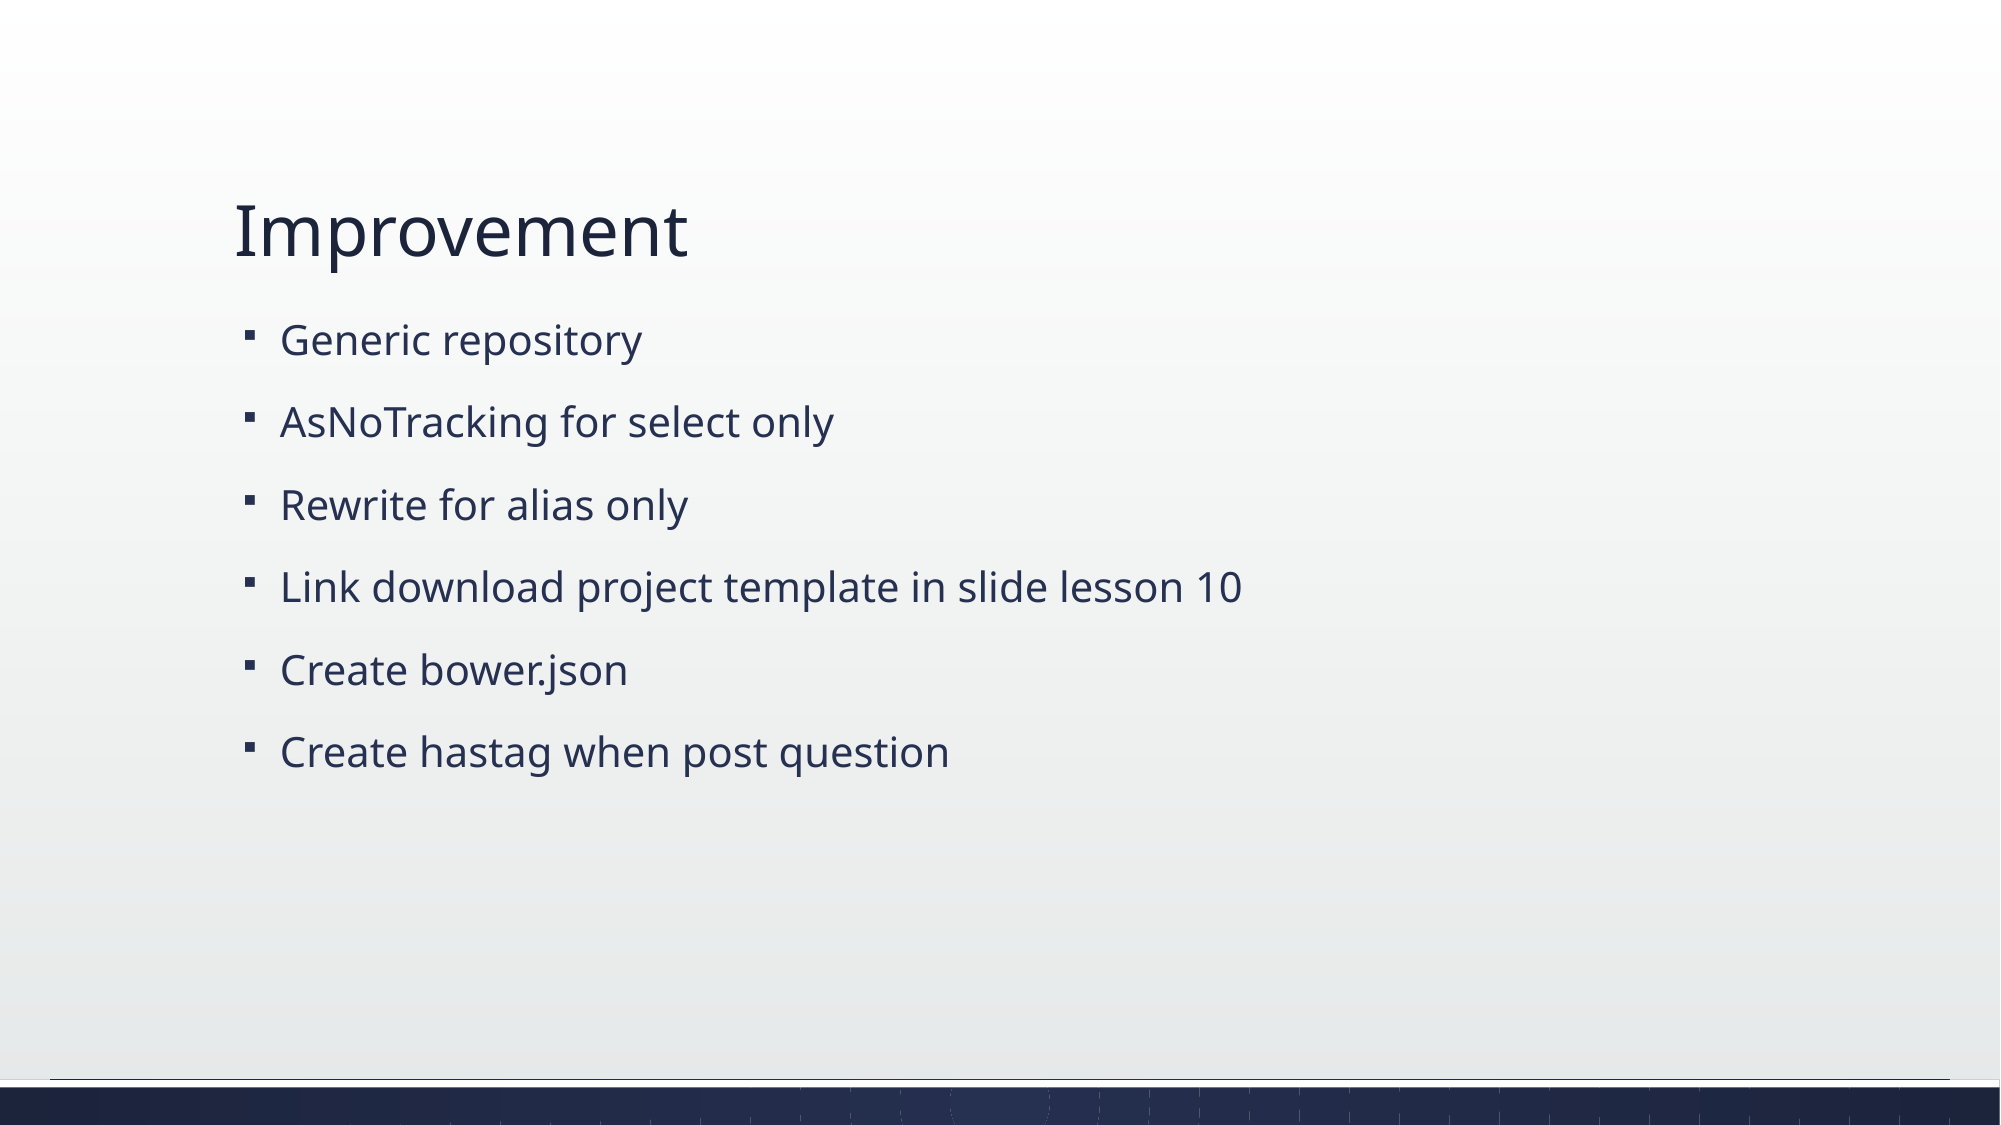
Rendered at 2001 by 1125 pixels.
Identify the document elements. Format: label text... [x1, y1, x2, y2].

list Generic repository AsNoTracking for select only Rewrite for alias only Link download project template in slide lesson 10 Create bower.json Create hastag when post question [219, 311, 1780, 990]
title Improvement [219, 76, 1780, 279]
